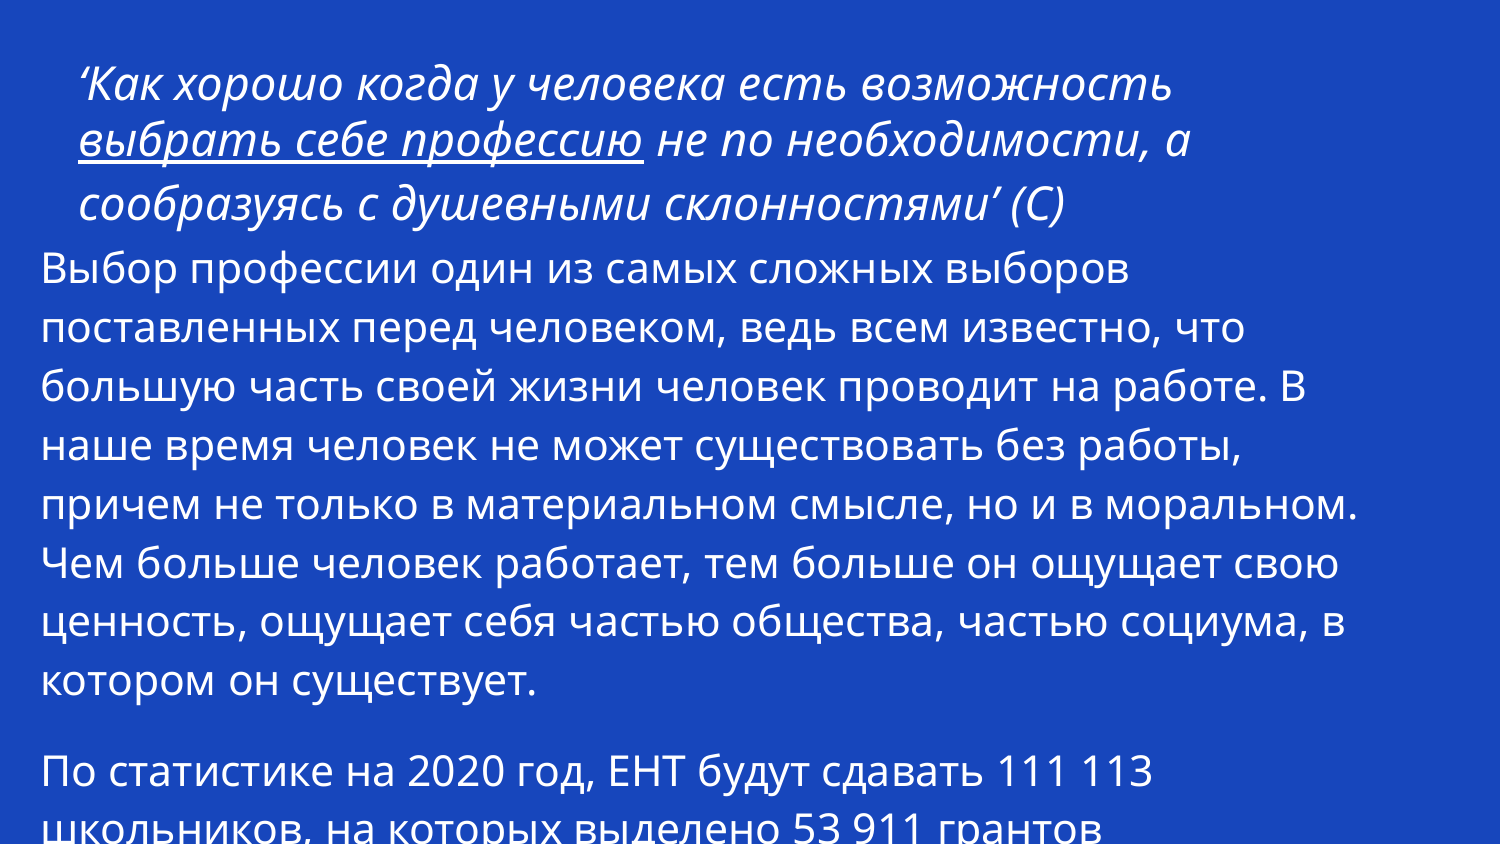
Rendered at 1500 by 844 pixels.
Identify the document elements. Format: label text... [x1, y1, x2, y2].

list Выбор профессии один из самых сложных выборов поставленных перед человеком, ведь всем известно, что большую часть своей жизни человек проводит на работе. В наше время человек не может существовать без работы, причем не только в материальном смысле, но и в моральном. Чем больше человек работает, тем больше он ощущает свою ценность, ощущает себя частью общества, частью социума, в котором он существует. По статистике на 2020 год, ЕНТ будут сдавать 111 113 школьников, на которых выделено 53 911 грантов [25, 218, 1423, 774]
title ‘Как хорошо когда у человека есть возможность выбрать себе профессию не по необходимости, а сообразуясь с душевными склонностями’ (C) [63, 38, 1461, 219]
